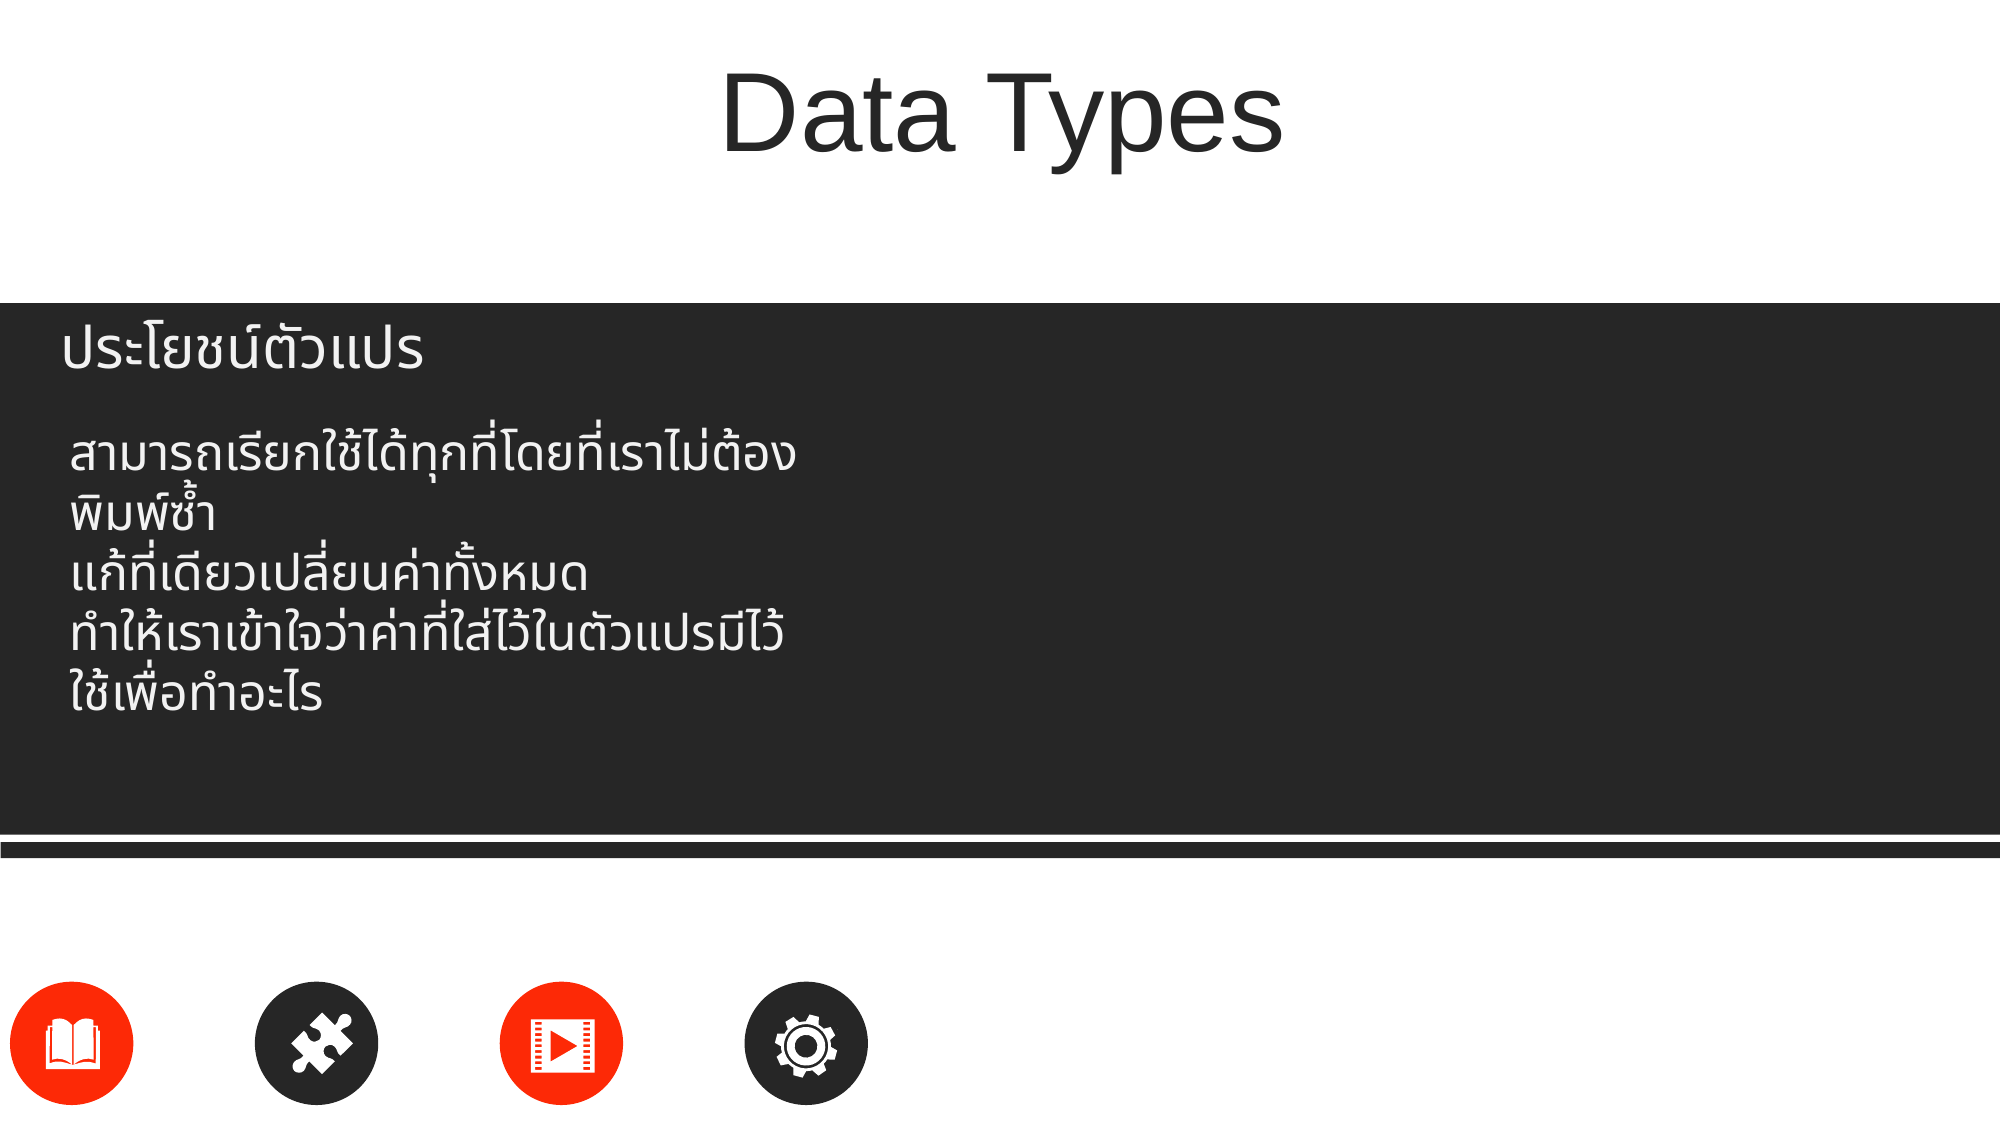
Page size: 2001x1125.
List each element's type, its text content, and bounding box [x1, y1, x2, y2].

text_box [0, 302, 2000, 836]
text_box สามารถเรียกใช้ได้ทุกที่โดยที่เราไม่ต้องพิมพ์ซ้ำ แก้ที่เดียวเปลี่ยนค่าทั้งหมด ทำให้เราเข้าใจว่าค่าที่ใส่ไว้ในตัวแปรมีไว้ใช้เพื่อทำอะไร [55, 412, 838, 728]
text_box [8, 980, 135, 1107]
text_box [530, 1018, 596, 1074]
text_box [498, 980, 625, 1107]
text_box [0, 841, 2000, 859]
list Data Types [53, 55, 1952, 175]
text_box [289, 1011, 355, 1076]
text_box ประโยชน์ตัวแปร [45, 303, 829, 388]
text_box [773, 1013, 839, 1079]
text_box [743, 980, 869, 1107]
text_box [253, 980, 380, 1107]
text_box [44, 1017, 101, 1071]
